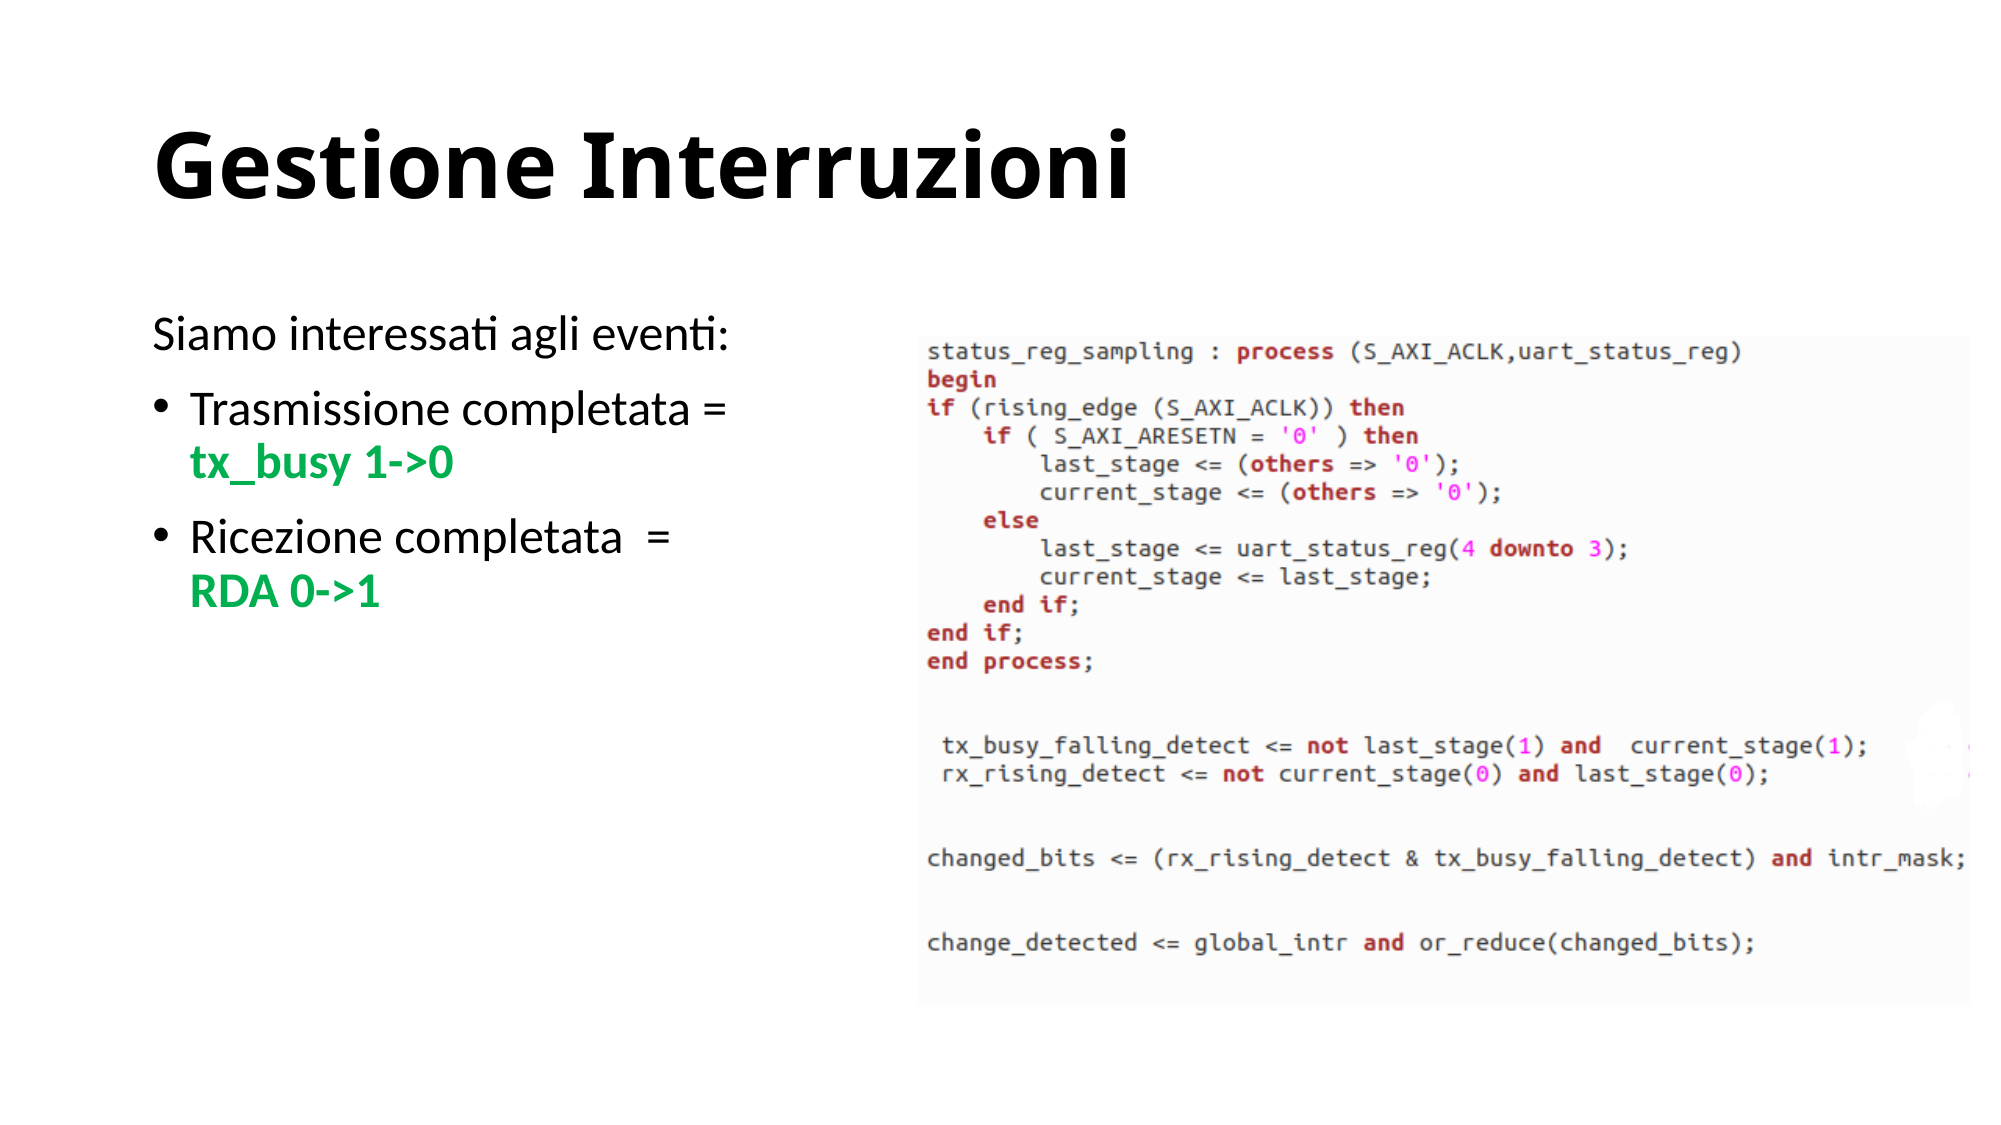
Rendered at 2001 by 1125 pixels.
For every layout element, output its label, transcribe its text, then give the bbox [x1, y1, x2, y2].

picture [918, 336, 1970, 1004]
list Siamo interessati agli eventi: Trasmissione completata = tx_busy 1->0 Ricezione completata = RDA 0->1 [137, 299, 832, 1014]
title Gestione Interruzioni [137, 59, 1863, 278]
